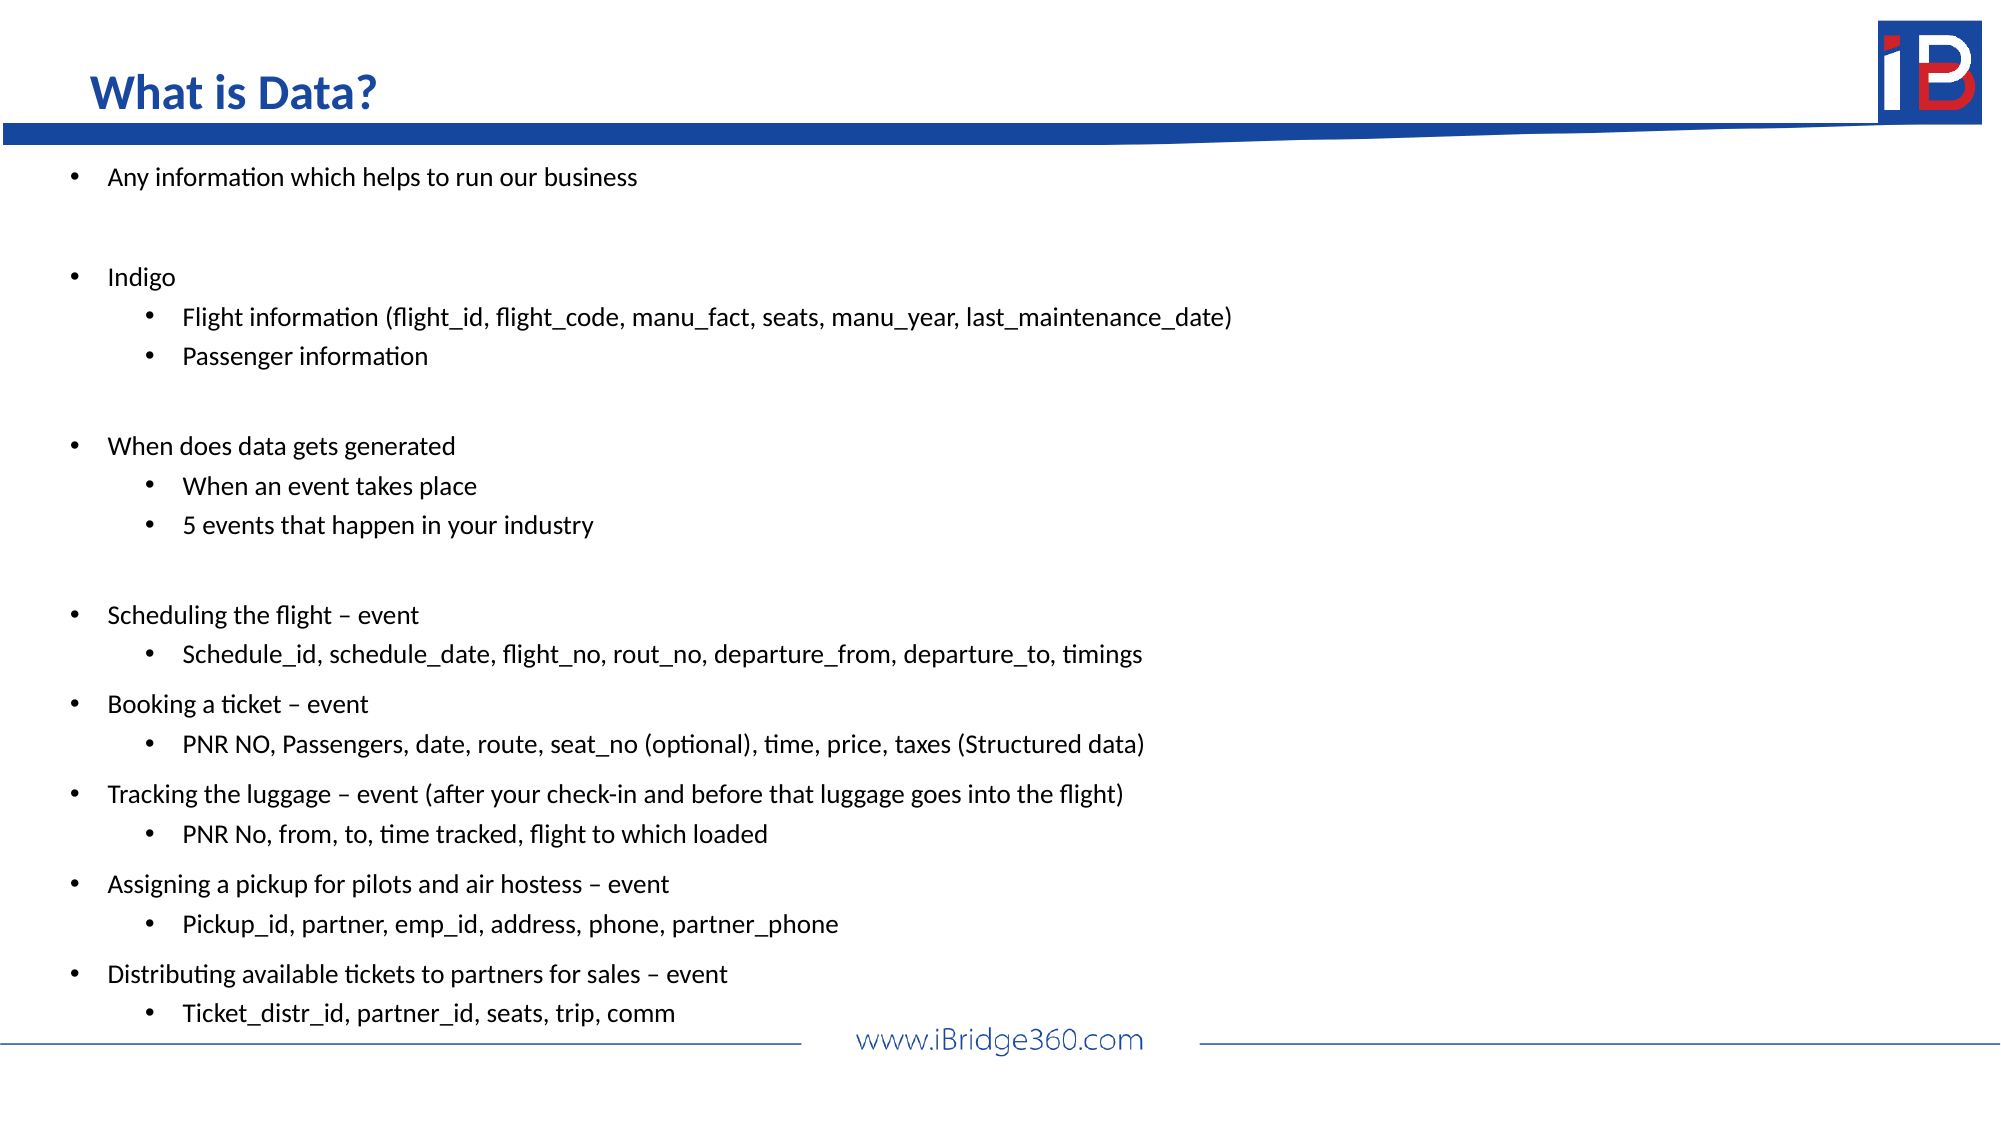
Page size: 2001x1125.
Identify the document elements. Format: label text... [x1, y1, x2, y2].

picture [0, 7, 1993, 145]
picture [0, 1023, 2001, 1057]
text_box Any information which helps to run our business Indigo Flight information (flight_id, flight_code, manu_fact, seats, manu_year, last_maintenance_date) Passenger information When does data gets generated When an event takes place 5 events that happen in your industry Scheduling the flight – event Schedule_id, schedule_date, flight_no, rout_no, departure_from, departure_to, timings Booking a ticket – event PNR NO, Passengers, date, route, seat_no (optional), time, price, taxes (Structured data) Tracking the luggage – event (after your check-in and before that luggage goes into the flight) PNR No, from, to, time tracked, flight to which loaded Assigning a pickup for pilots and air hostess – event Pickup_id, partner, emp_id, address, phone, partner_phone Distributing available tickets to partners for sales – event Ticket_distr_id, partner_id, seats, trip, comm [55, 155, 1910, 1024]
list What is Data? [75, 22, 1511, 118]
